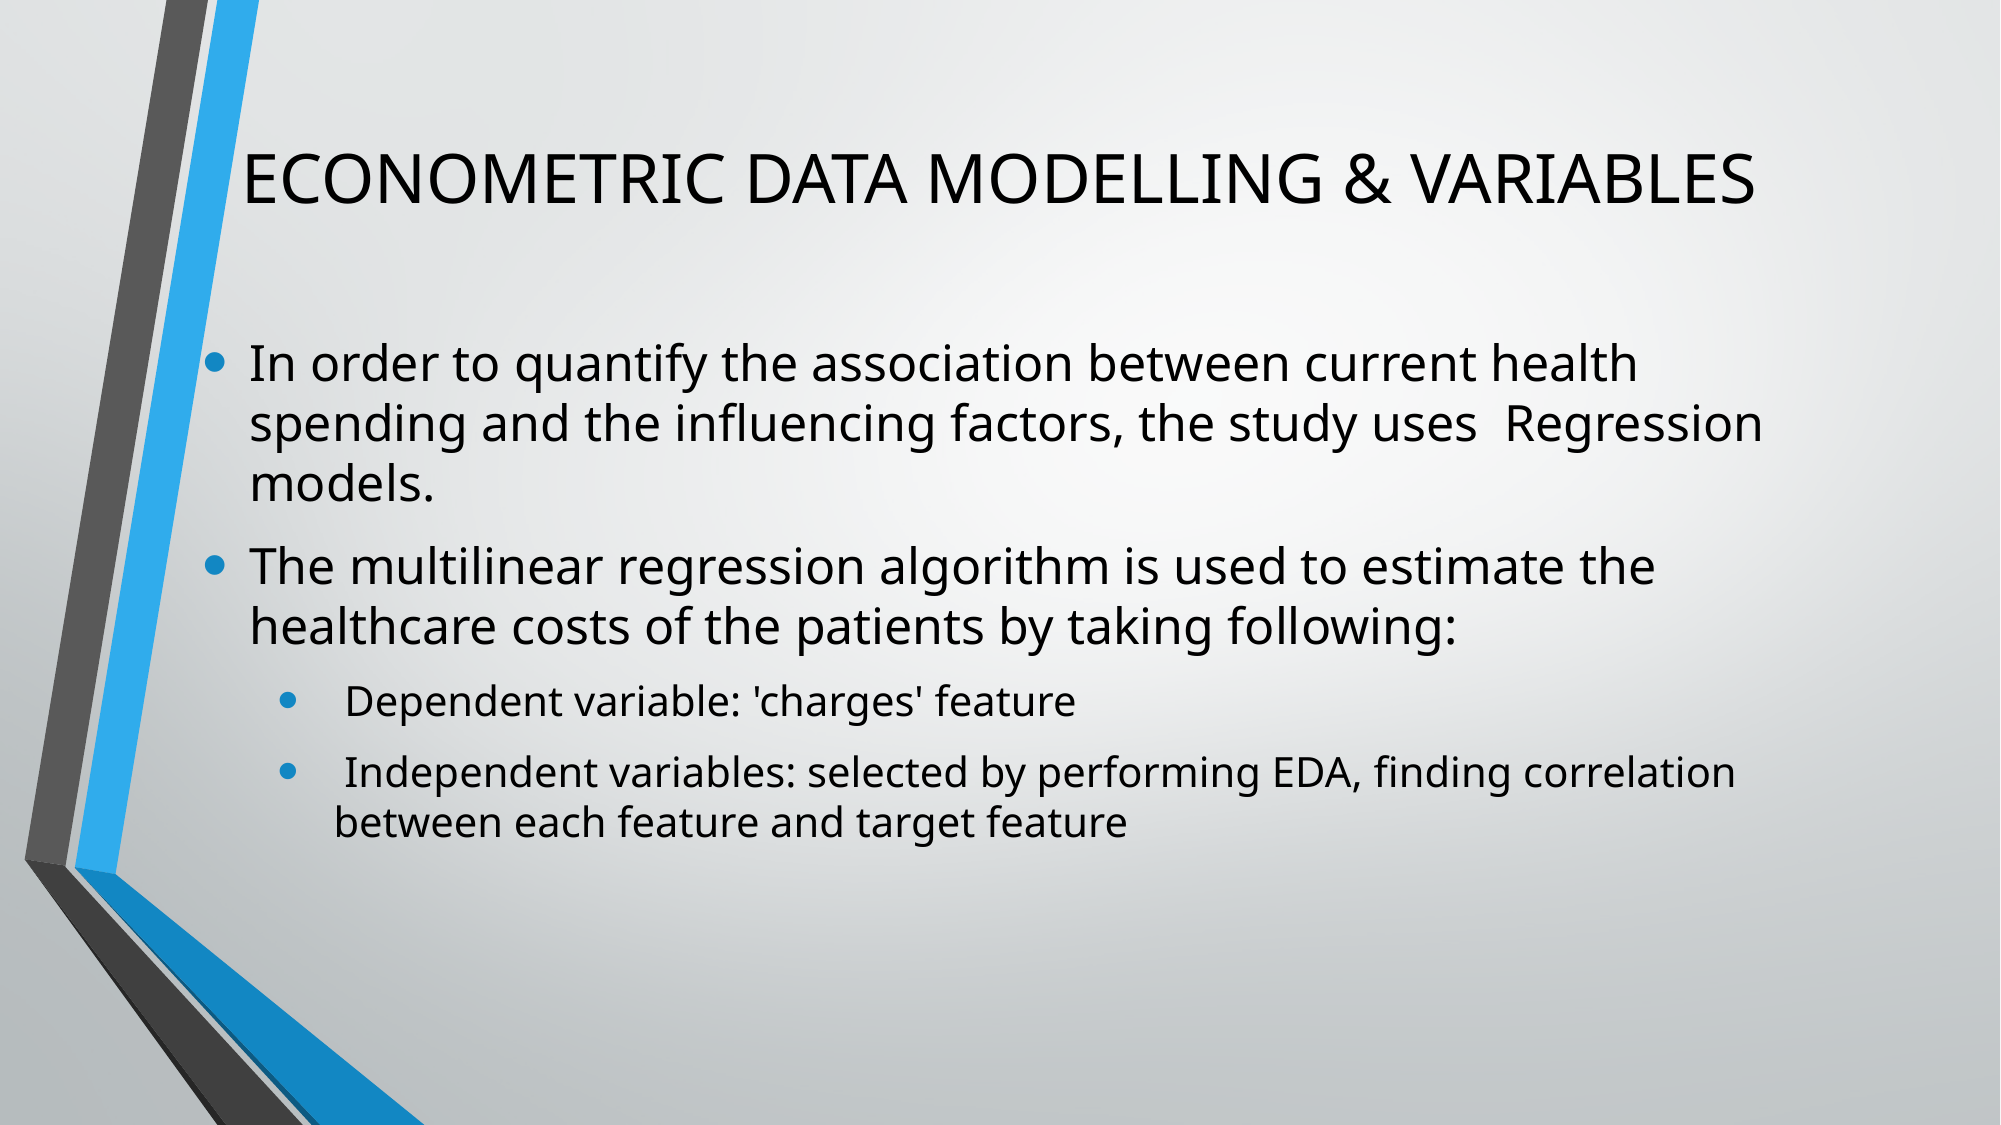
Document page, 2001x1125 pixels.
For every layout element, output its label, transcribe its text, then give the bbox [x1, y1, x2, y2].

title ECONOMETRIC DATA MODELLING & VARIABLES [187, 99, 1813, 252]
list In order to quantify the association between current health spending and the influencing factors, the study uses Regression models. The multilinear regression algorithm is used to estimate the healthcare costs of the patients by taking following: Dependent variable: 'charges' feature Independent variables: selected by performing EDA, finding correlation between each feature and target feature [187, 309, 1813, 950]
